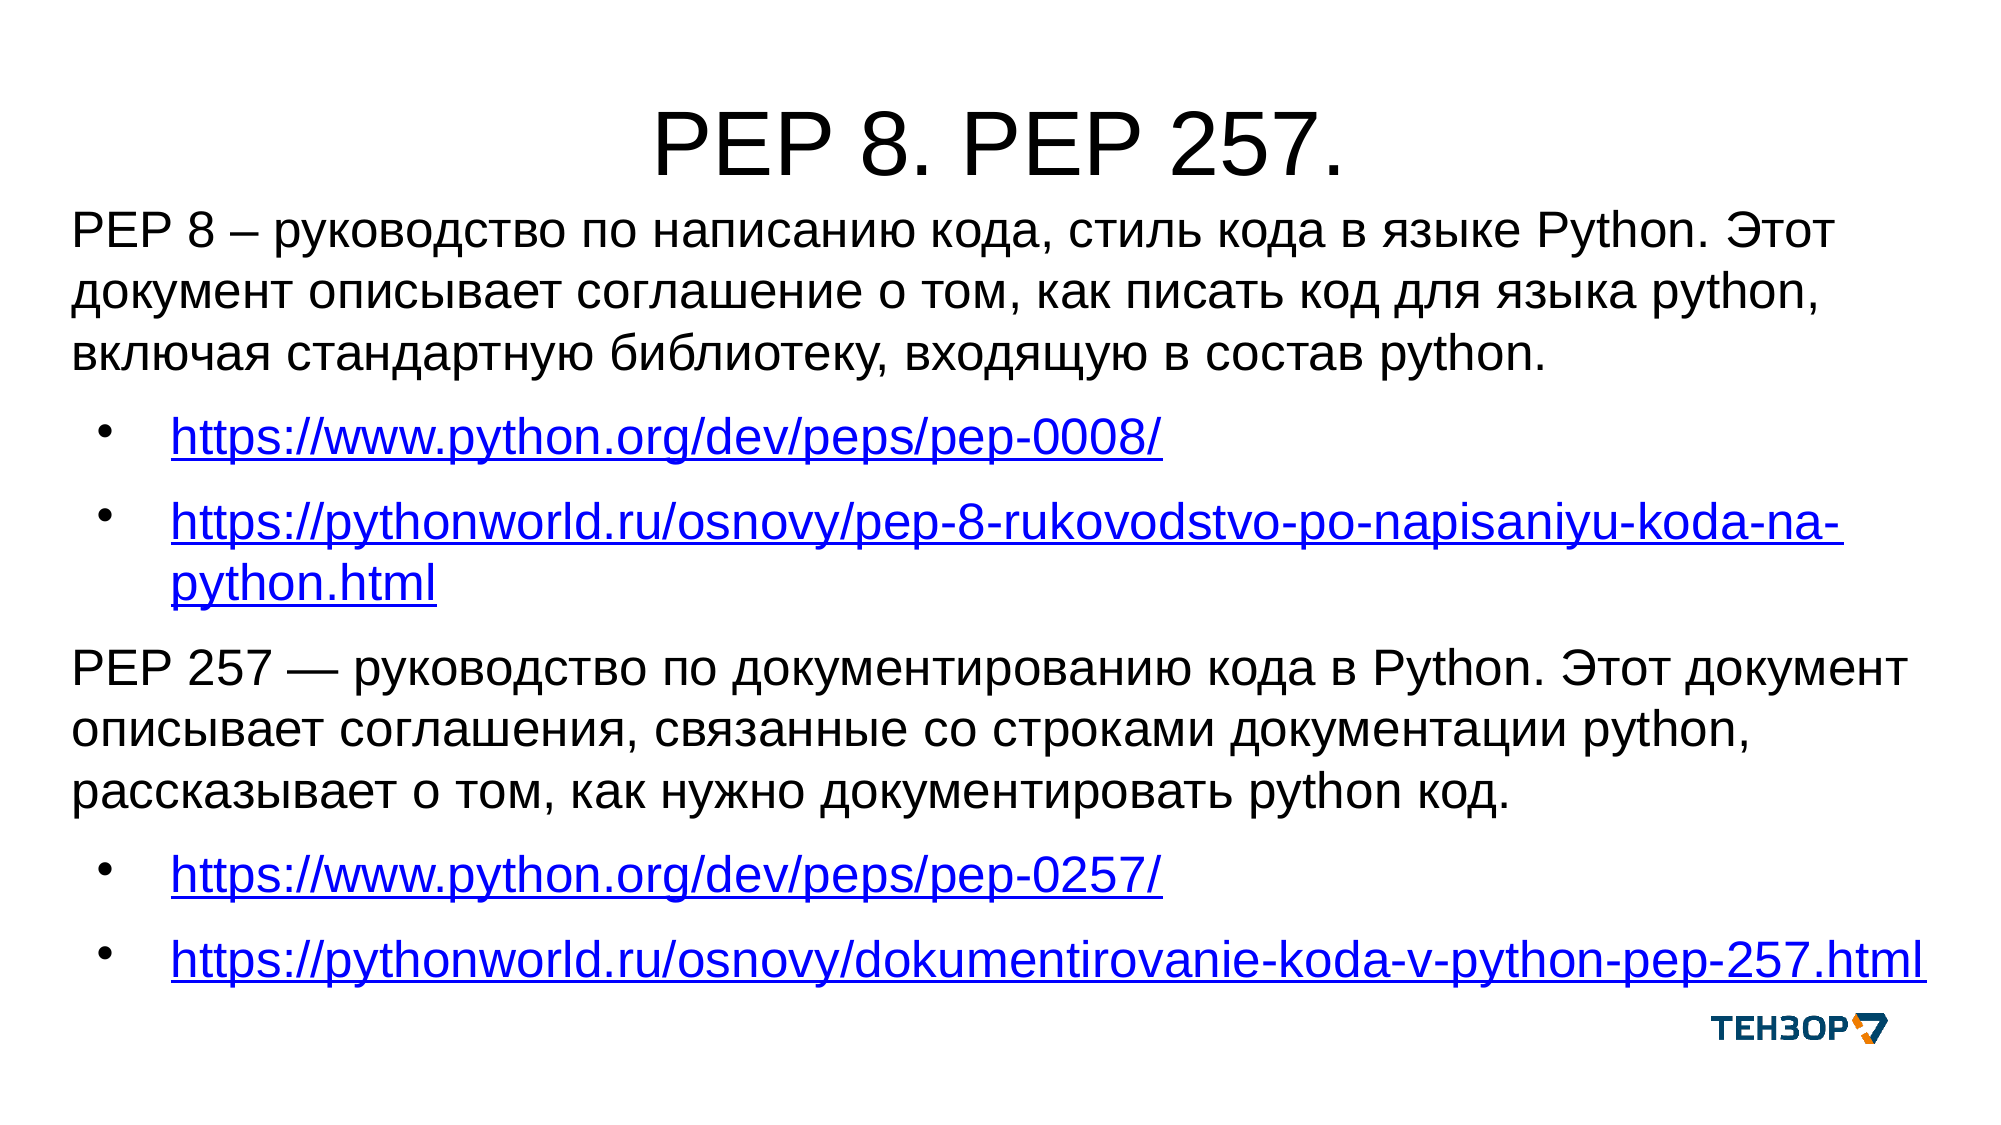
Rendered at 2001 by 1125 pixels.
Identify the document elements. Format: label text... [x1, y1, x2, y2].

picture [1711, 1012, 1888, 1044]
text_box PEP 8. PEP 257. [99, 14, 1900, 195]
text_box PEP 8 – руководство по написанию кода, стиль кода в языке Python. Этот документ описывает соглашение о том, как писать код для языка python, включая стандартную библиотеку, входящую в состав python. https://www.python.org/dev/peps/pep-0008/ https://pythonworld.ru/osnovy/pep-8-rukovodstvo-po-napisaniyu-koda-na-python.html PEP 257 — руководство по документированию кода в Python. Этот документ описывает соглашения, связанные со строками документации python, рассказывает о том, как нужно документировать python код. https://www.python.org/dev/peps/pep-0257/ https://pythonworld.ru/osnovy/dokumentirovanie-koda-v-python-pep-257.html [71, 195, 1943, 1004]
